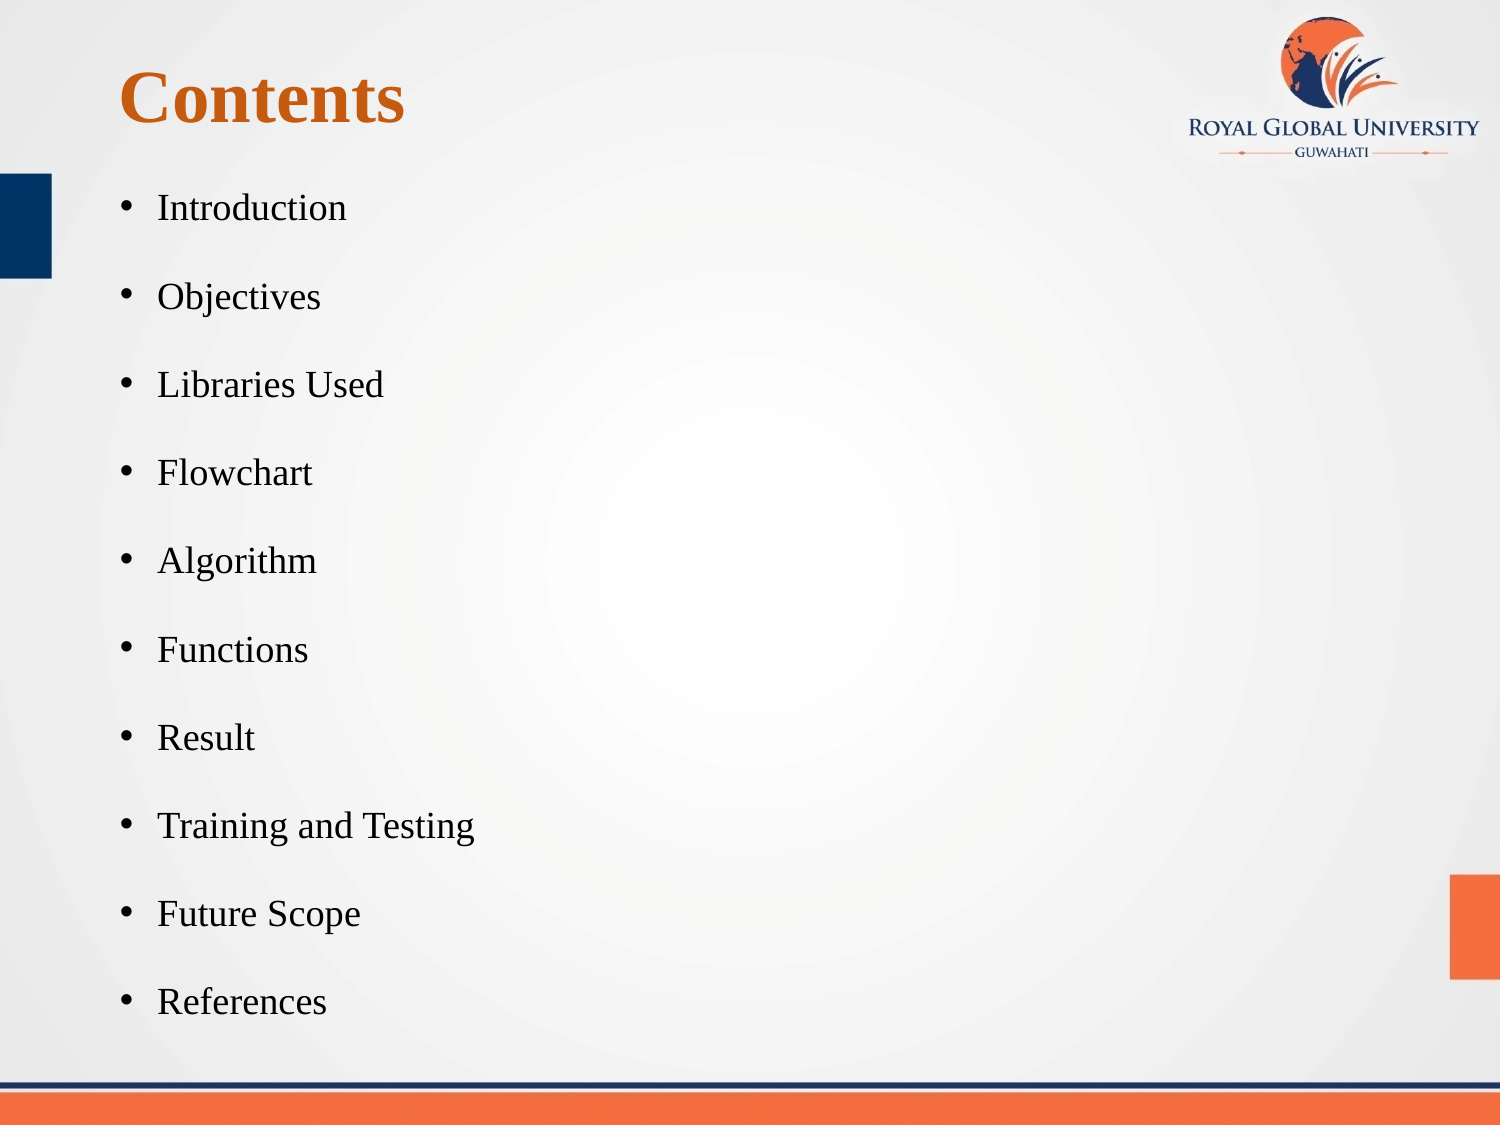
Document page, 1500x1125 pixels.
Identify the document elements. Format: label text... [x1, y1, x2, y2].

list Introduction Objectives Libraries Used Flowchart Algorithm Functions Result Training and Testing Future Scope References [104, 152, 1399, 1039]
picture [0, 0, 1500, 1125]
title Contents [103, 16, 1397, 180]
